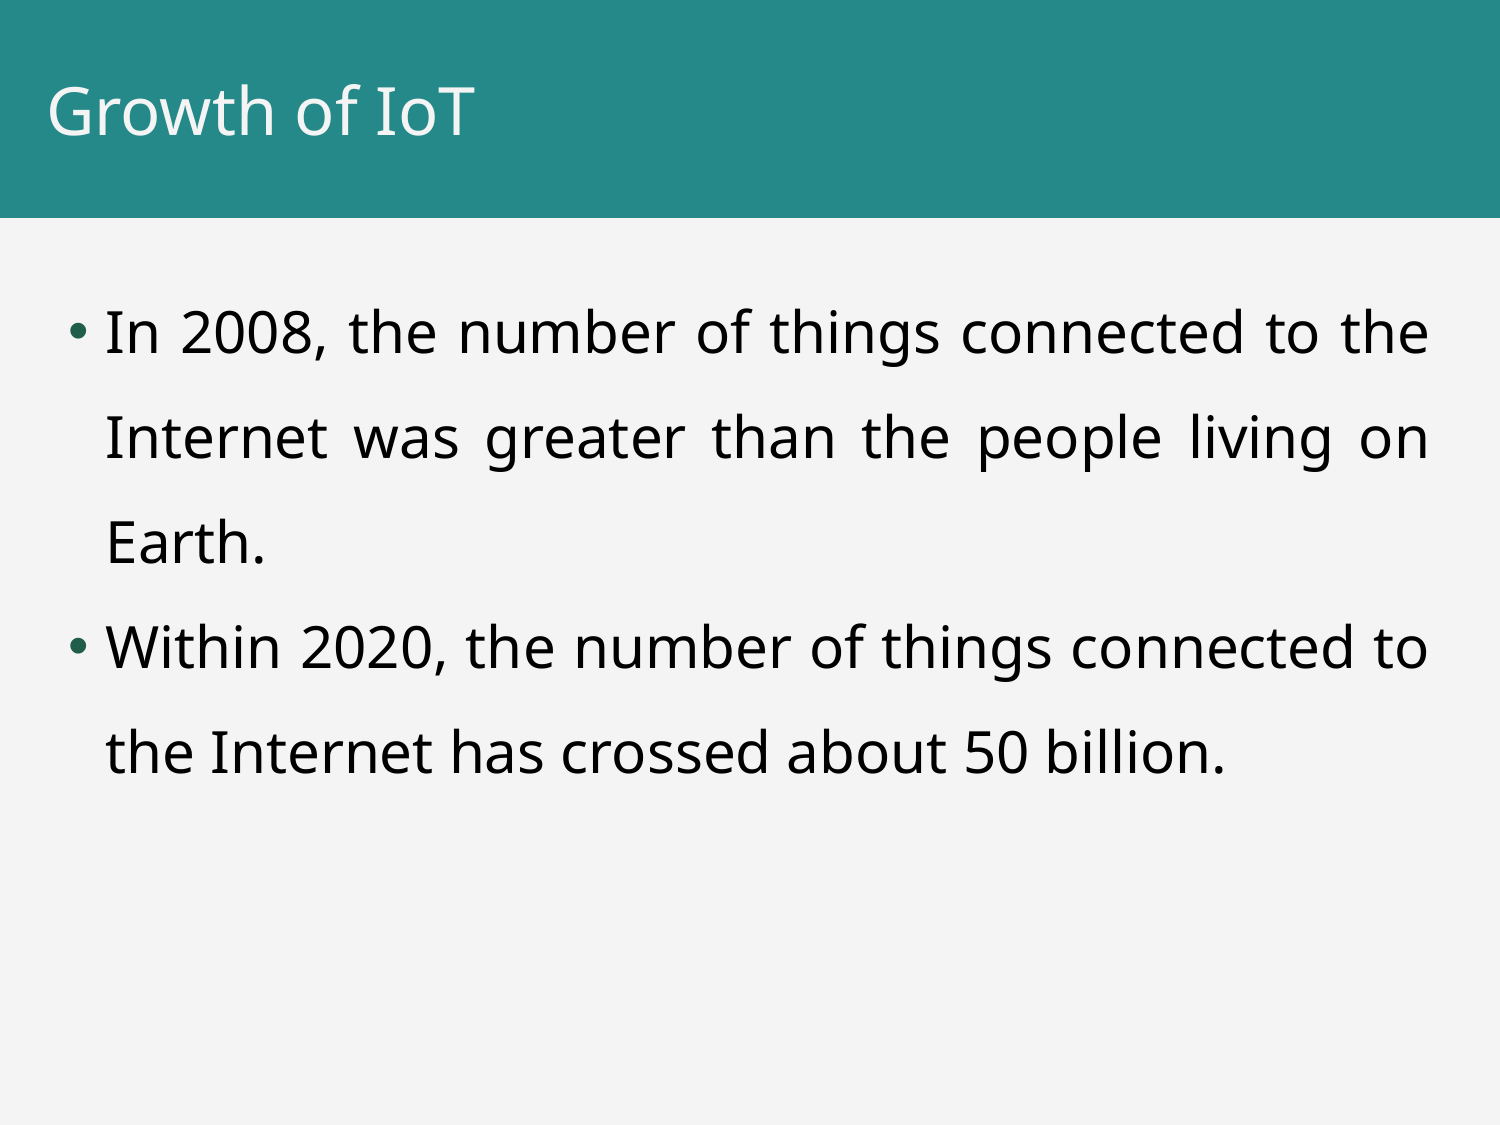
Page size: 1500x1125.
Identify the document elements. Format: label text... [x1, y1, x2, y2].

title Growth of IoT [30, 0, 1431, 218]
list In 2008, the number of things connected to the Internet was greater than the people living on Earth. Within 2020, the number of things connected to the Internet has crossed about 50 billion. [53, 252, 1446, 1074]
